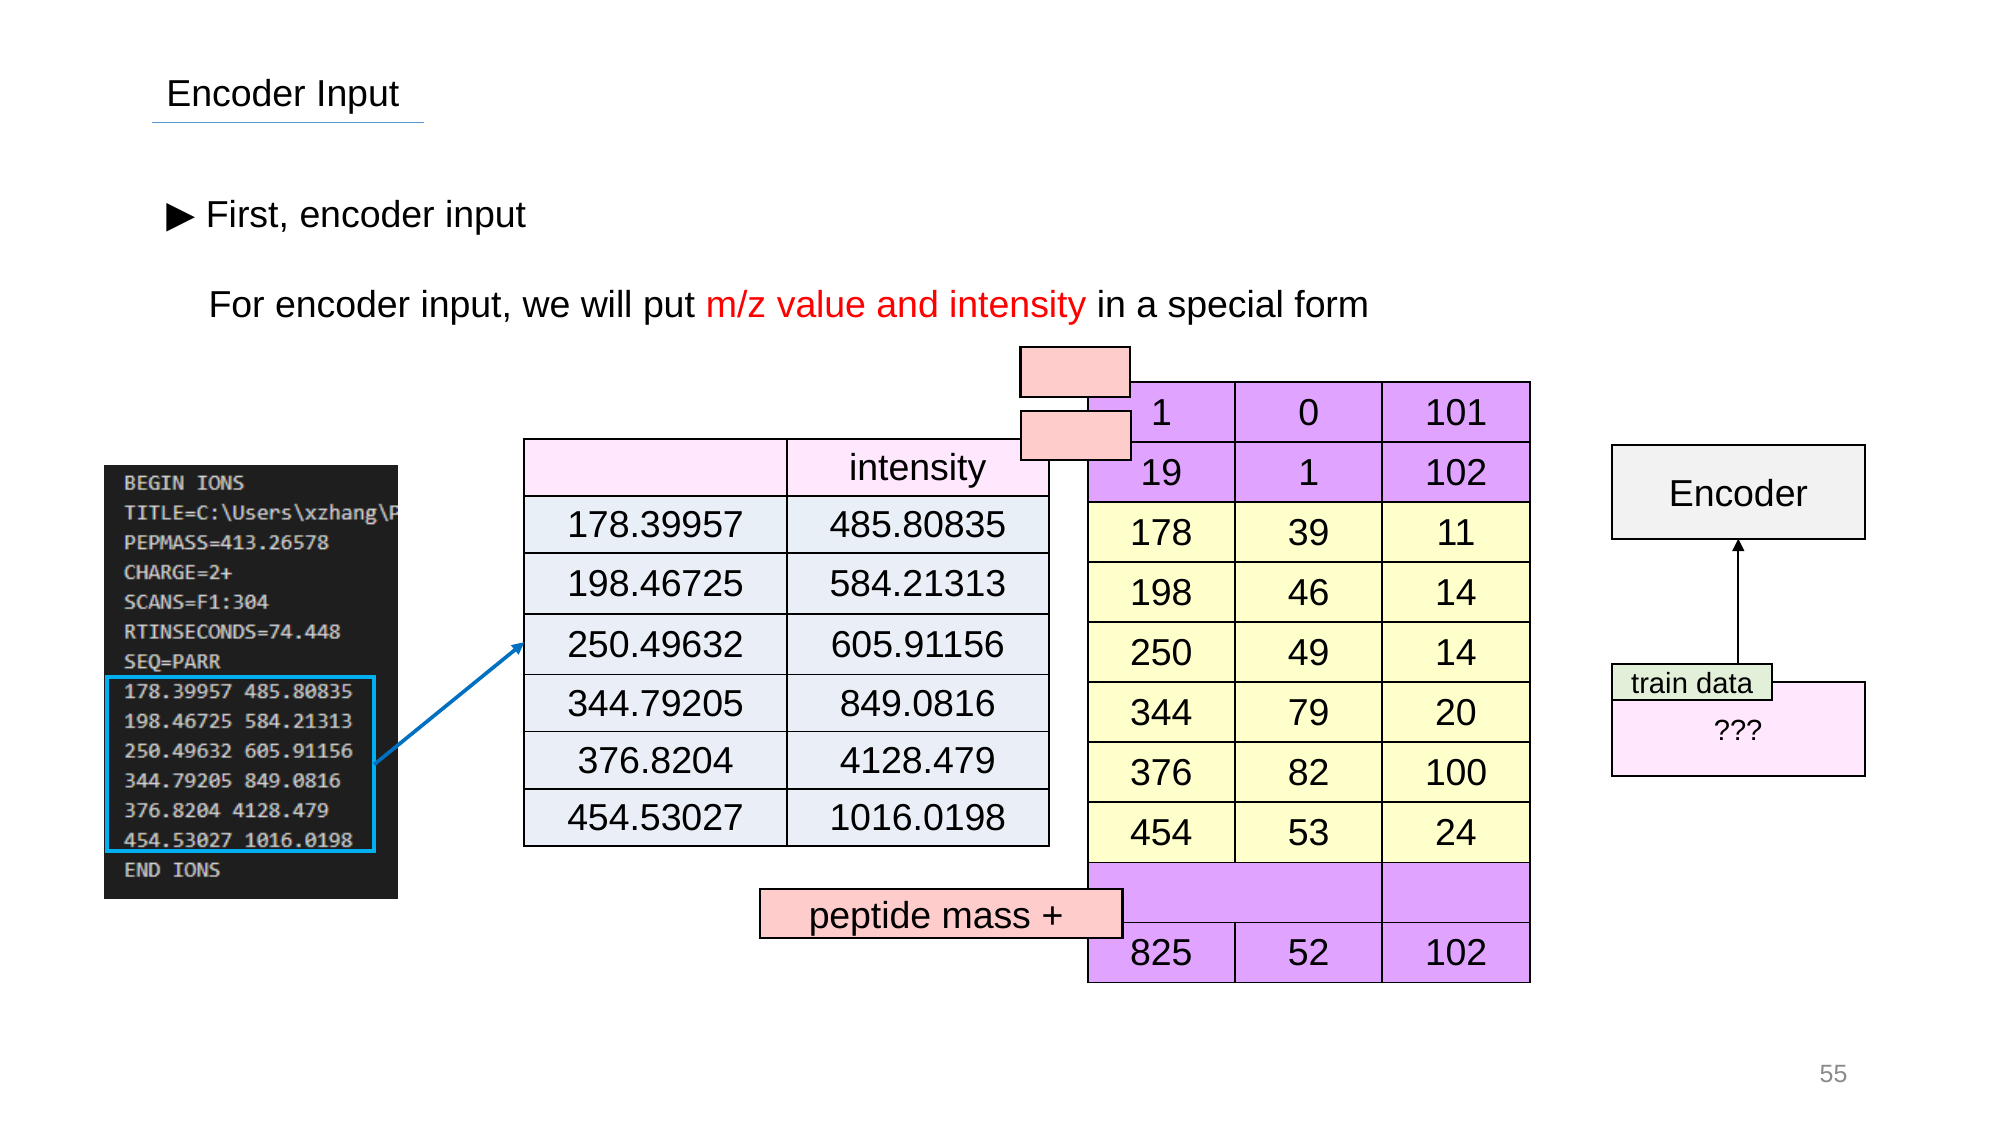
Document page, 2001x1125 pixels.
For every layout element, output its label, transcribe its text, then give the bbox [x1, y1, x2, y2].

table_cell 198 [1089, 563, 1234, 621]
table_cell 250 [1089, 623, 1234, 681]
table_cell 24 [1383, 803, 1529, 862]
table_cell 82 [1236, 743, 1381, 801]
table_cell 14 [1383, 563, 1529, 621]
picture [104, 465, 398, 674]
table_cell 376 [1089, 743, 1234, 801]
picture [110, 680, 371, 848]
text_box ??? [1611, 681, 1866, 777]
table_cell 39 [1236, 503, 1381, 561]
table_cell 19 [1089, 443, 1234, 501]
table_cell 454 [1089, 803, 1234, 862]
table_cell 11 [1383, 503, 1529, 561]
table_cell 20 [1383, 683, 1529, 741]
table_cell 178 [1089, 503, 1234, 561]
table_header 0 [1236, 383, 1381, 441]
table_cell 102 [1383, 923, 1529, 982]
table_cell 46 [1236, 563, 1381, 621]
table_header 1 [1089, 383, 1234, 441]
table_cell 1 [1236, 443, 1381, 501]
table_cell 49 [1236, 623, 1381, 681]
text_box Encoder Input [151, 61, 1006, 122]
table_cell 53 [1236, 803, 1381, 862]
table_cell 344 [1089, 683, 1234, 741]
text_box Encoder [1611, 444, 1866, 540]
table_cell 52 [1236, 923, 1381, 982]
text_box train data [1611, 663, 1773, 701]
table_cell 79 [1236, 683, 1381, 741]
table_header 101 [1383, 383, 1529, 441]
picture [104, 765, 398, 899]
text_box ▶ First, encoder input For encoder input, we will put m/z value and intensity in a special form [151, 183, 1865, 333]
table_cell [1383, 863, 1529, 922]
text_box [374, 649, 525, 765]
table_cell 100 [1383, 743, 1529, 801]
slide_number 55 [1412, 1042, 1863, 1103]
table_cell 14 [1383, 623, 1529, 681]
table_cell 825 [1089, 923, 1234, 982]
table_cell 102 [1383, 443, 1529, 501]
table_cell [1089, 863, 1381, 922]
